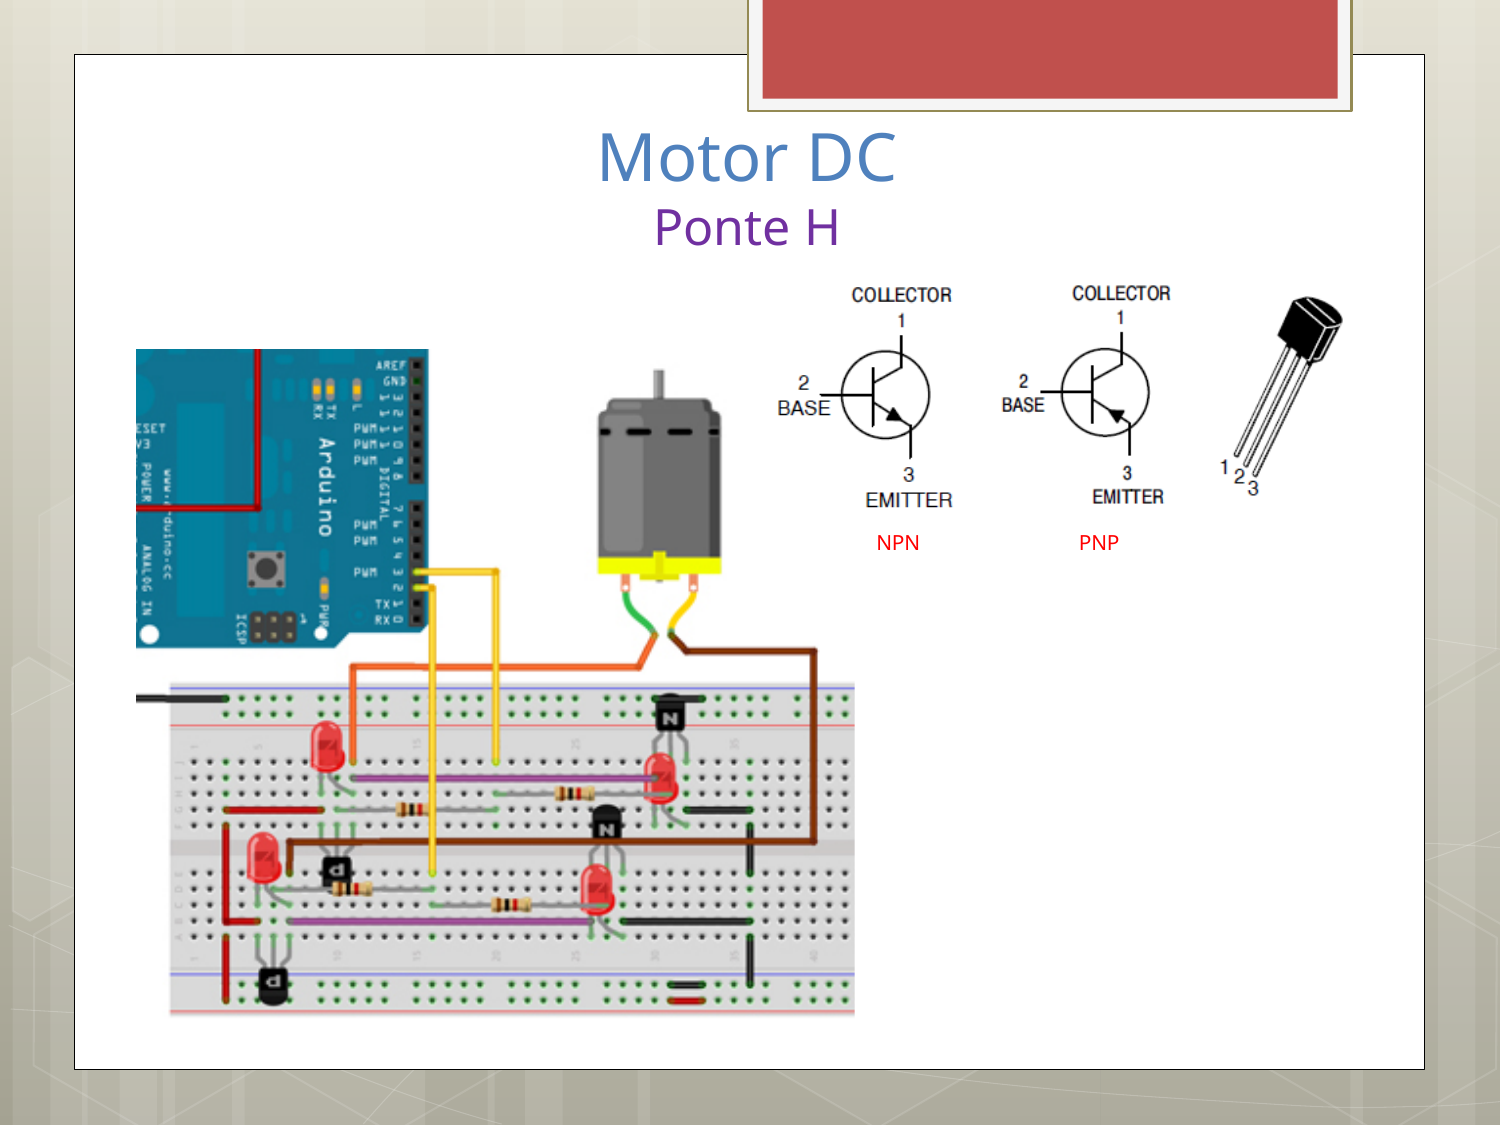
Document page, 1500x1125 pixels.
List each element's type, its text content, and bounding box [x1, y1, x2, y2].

picture [985, 266, 1187, 522]
title Motor DC Ponte H [171, 91, 1324, 279]
text_box NPN [859, 530, 959, 562]
text_box PNP [1033, 531, 1160, 562]
picture [135, 617, 140, 643]
picture [135, 278, 967, 1028]
picture [1210, 287, 1355, 501]
